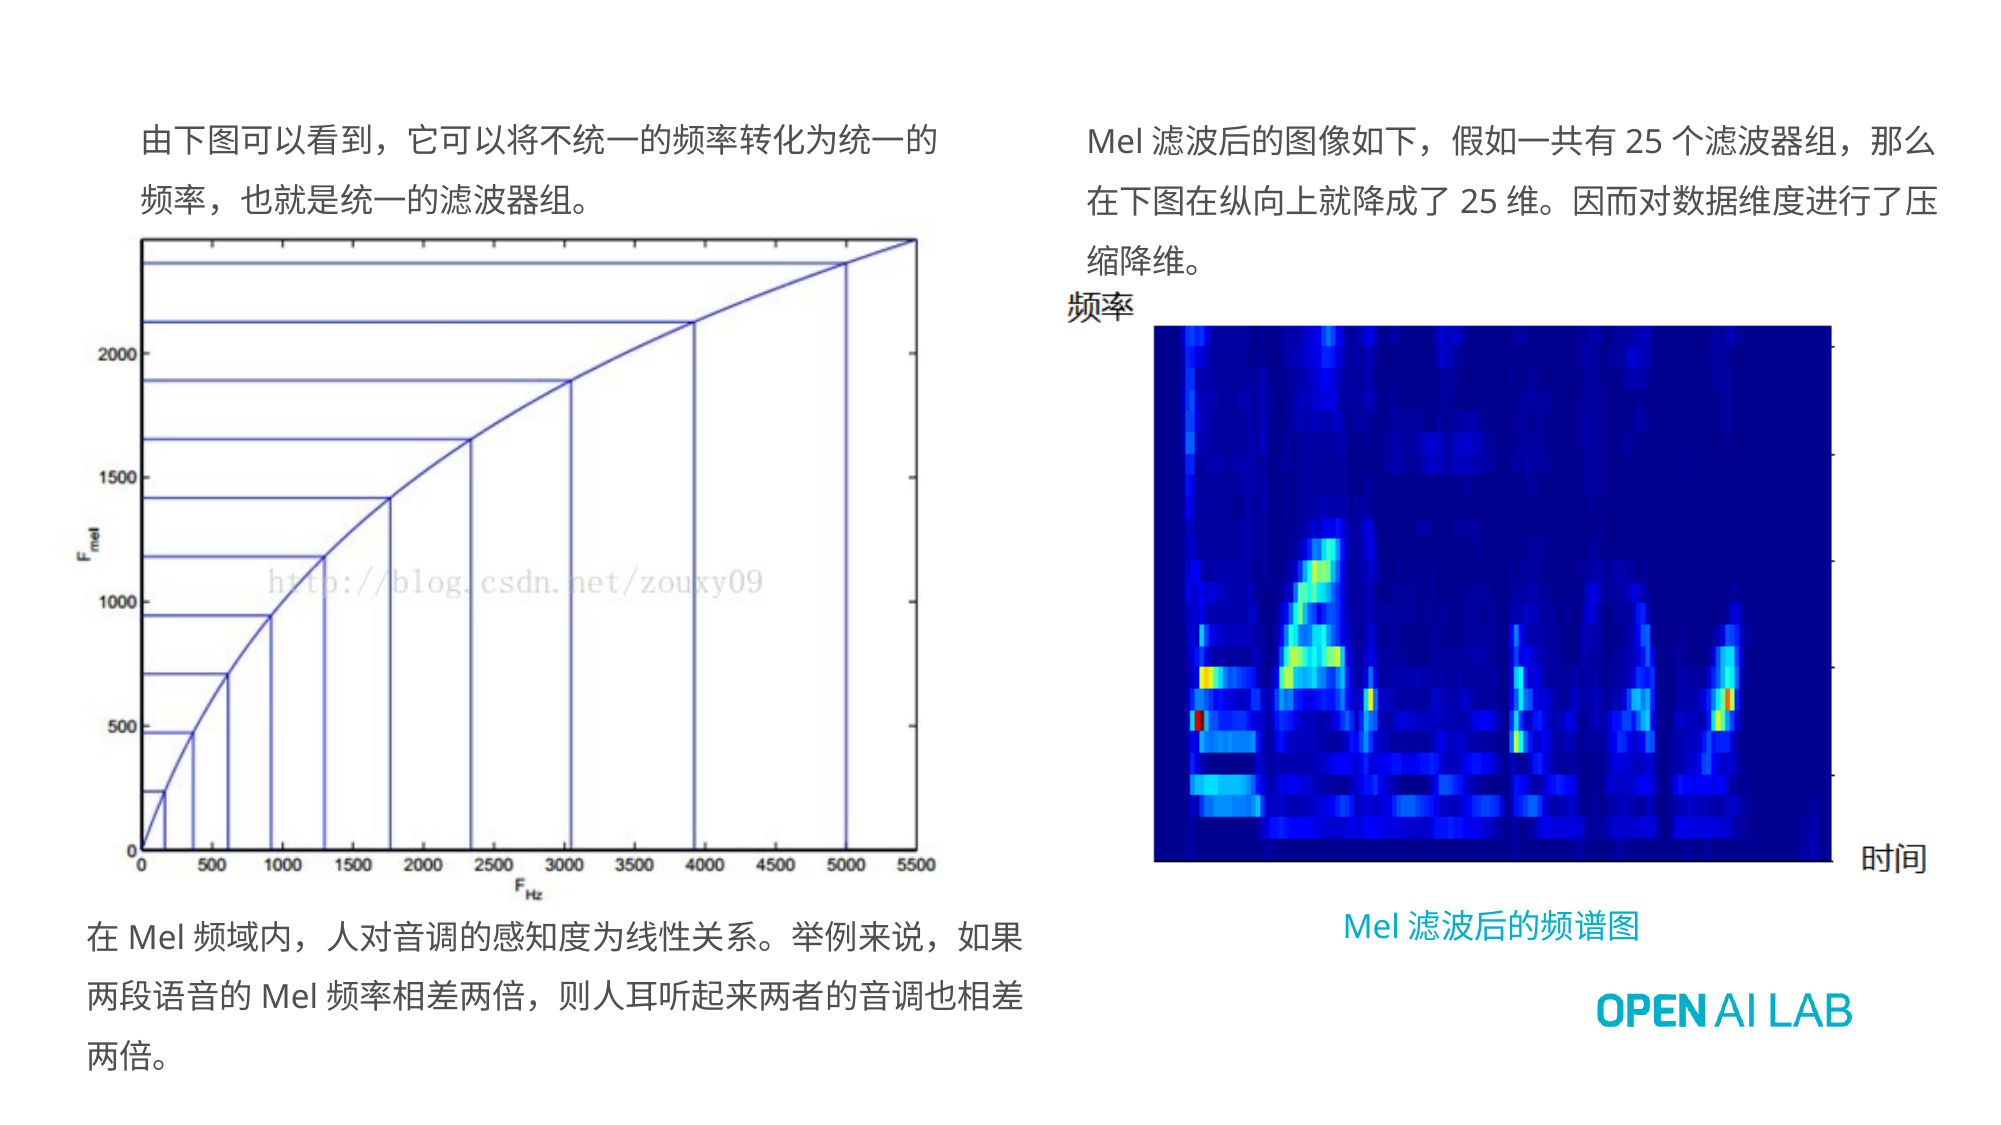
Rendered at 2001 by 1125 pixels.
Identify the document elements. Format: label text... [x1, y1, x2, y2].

text_box 在Mel频域内，人对音调的感知度为线性关系。举例来说，如果两段语音的Mel频率相差两倍，则人耳听起来两者的音调也相差两倍。 [71, 888, 1072, 1083]
picture [57, 221, 943, 905]
text_box Mel滤波后的频谱图 [1327, 897, 1656, 953]
picture [1515, 958, 1890, 1061]
text_box Mel滤波后的图像如下，假如一共有25个滤波器组，那么在下图在纵向上就降成了25维。因而对数据维度进行了压缩降维。 [1071, 93, 1974, 288]
text_box 由下图可以看到，它可以将不统一的频率转化为统一的频率，也就是统一的滤波器组。 [125, 92, 959, 227]
picture [1040, 276, 1943, 886]
